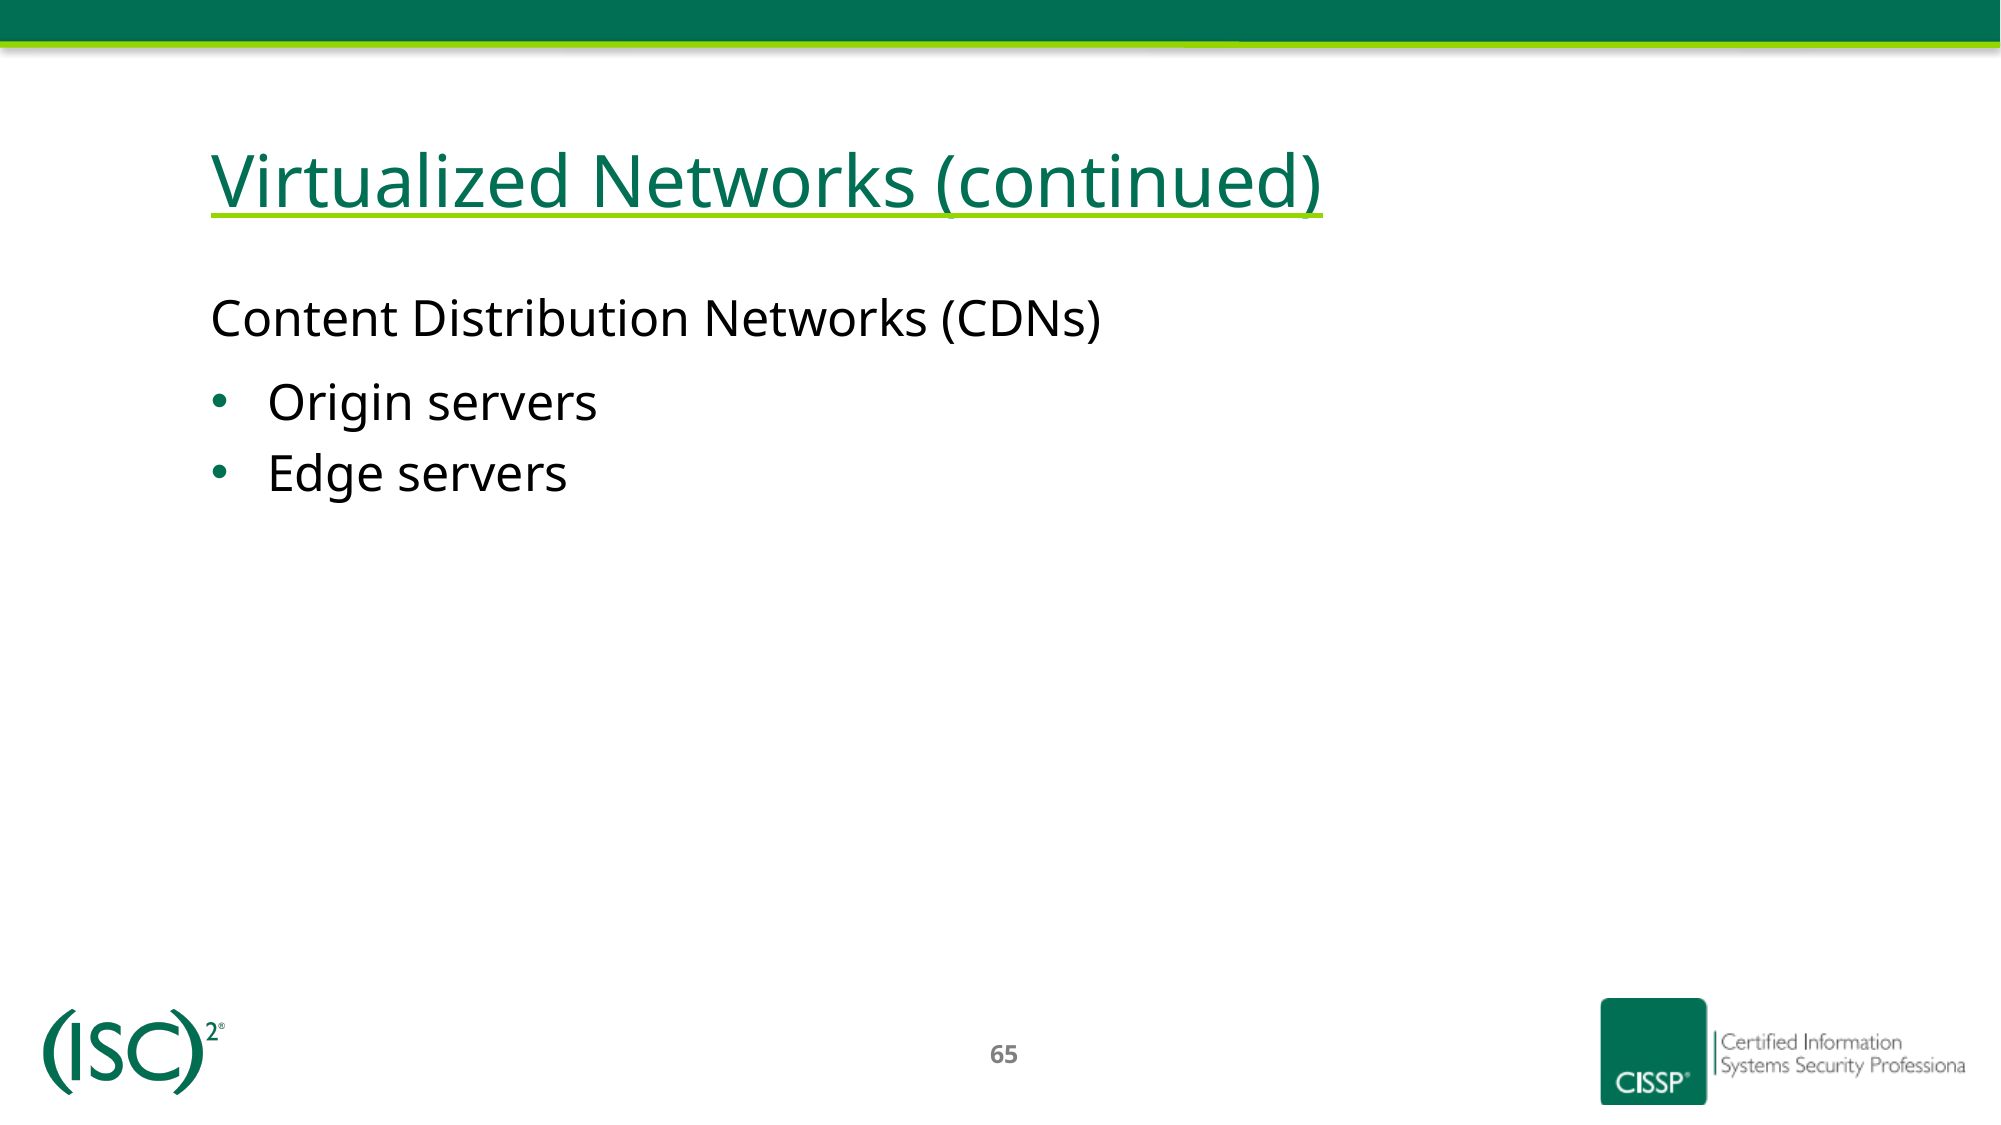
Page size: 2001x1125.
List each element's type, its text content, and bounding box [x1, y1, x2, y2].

text_box Content Distribution Networks (CDNs) Origin servers Edge servers [196, 279, 1859, 580]
picture [40, 1005, 228, 1099]
title Virtualized Networks (continued) [196, 91, 1799, 279]
